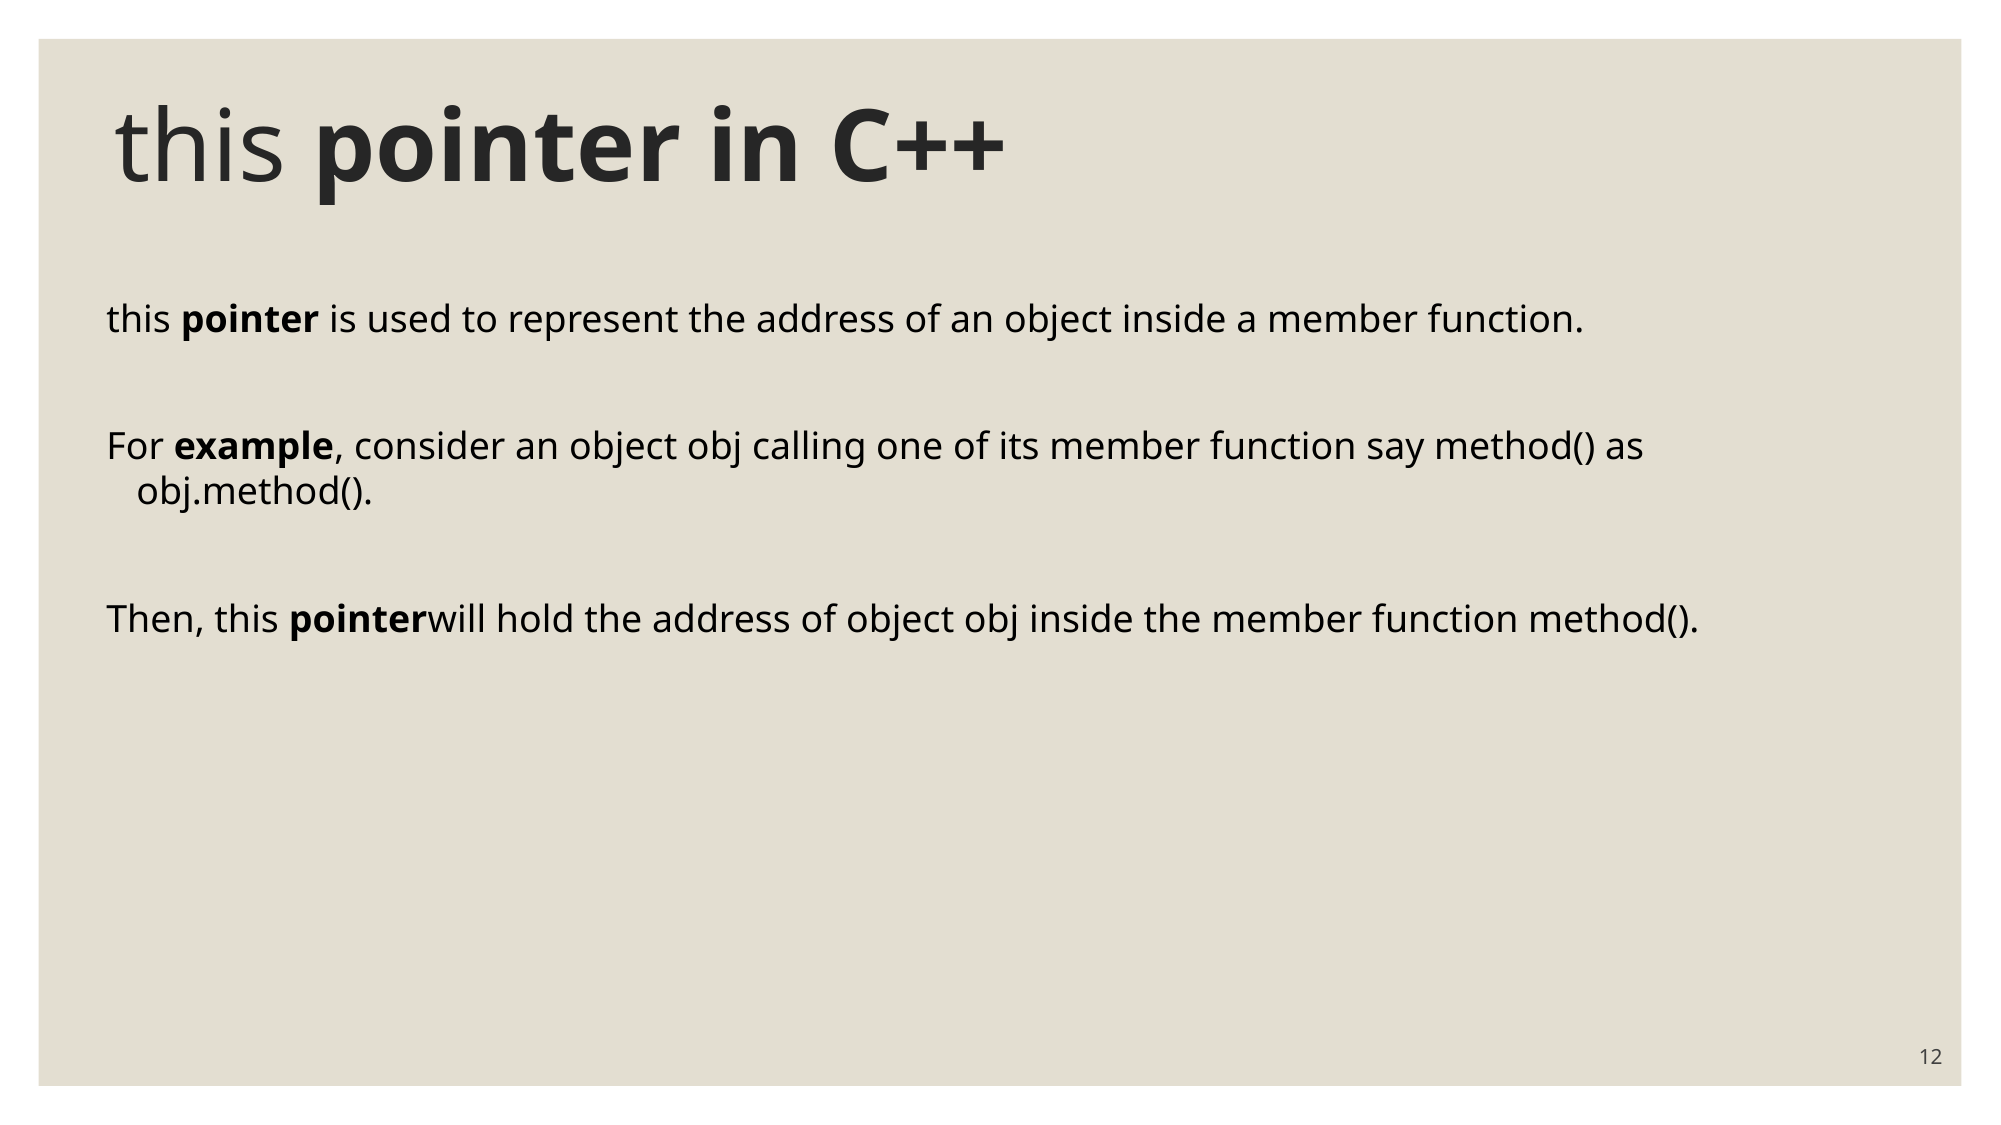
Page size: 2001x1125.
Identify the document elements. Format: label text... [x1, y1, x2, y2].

slide_number 12 [1717, 1034, 1958, 1080]
list this pointer is used to represent the address of an object inside a member function. For example, consider an object obj calling one of its member function say method() as obj.method(). Then, this pointerwill hold the address of object obj inside the member function method(). [91, 287, 1892, 1030]
title this pointer in C++ [99, 55, 1900, 243]
